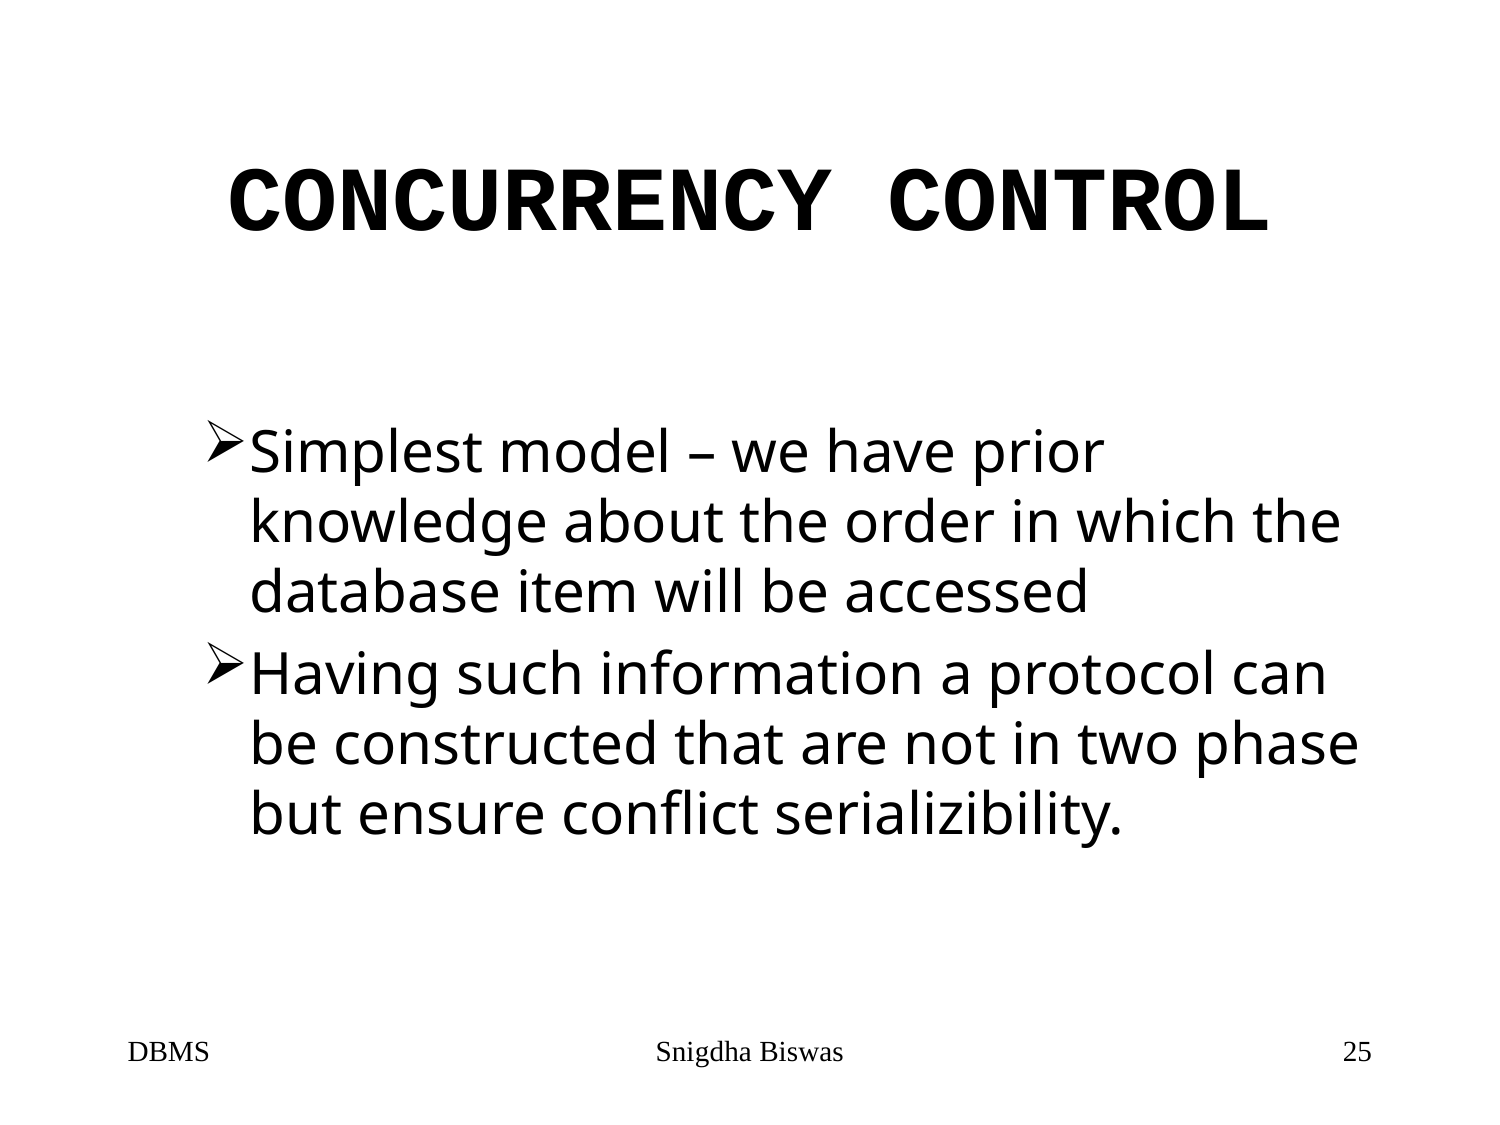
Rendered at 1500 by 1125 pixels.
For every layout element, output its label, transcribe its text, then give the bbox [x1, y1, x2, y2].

slide_number DBMS [112, 1024, 426, 1101]
title CONCURRENCY CONTROL [112, 99, 1388, 288]
footer Snigdha Biswas [512, 1024, 988, 1101]
list Simplest model – we have prior knowledge about the order in which the database item will be accessed Having such information a protocol can be constructed that are not in two phase but ensure conflict serializibility. [112, 324, 1388, 1001]
slide_number 25 [1074, 1024, 1388, 1101]
